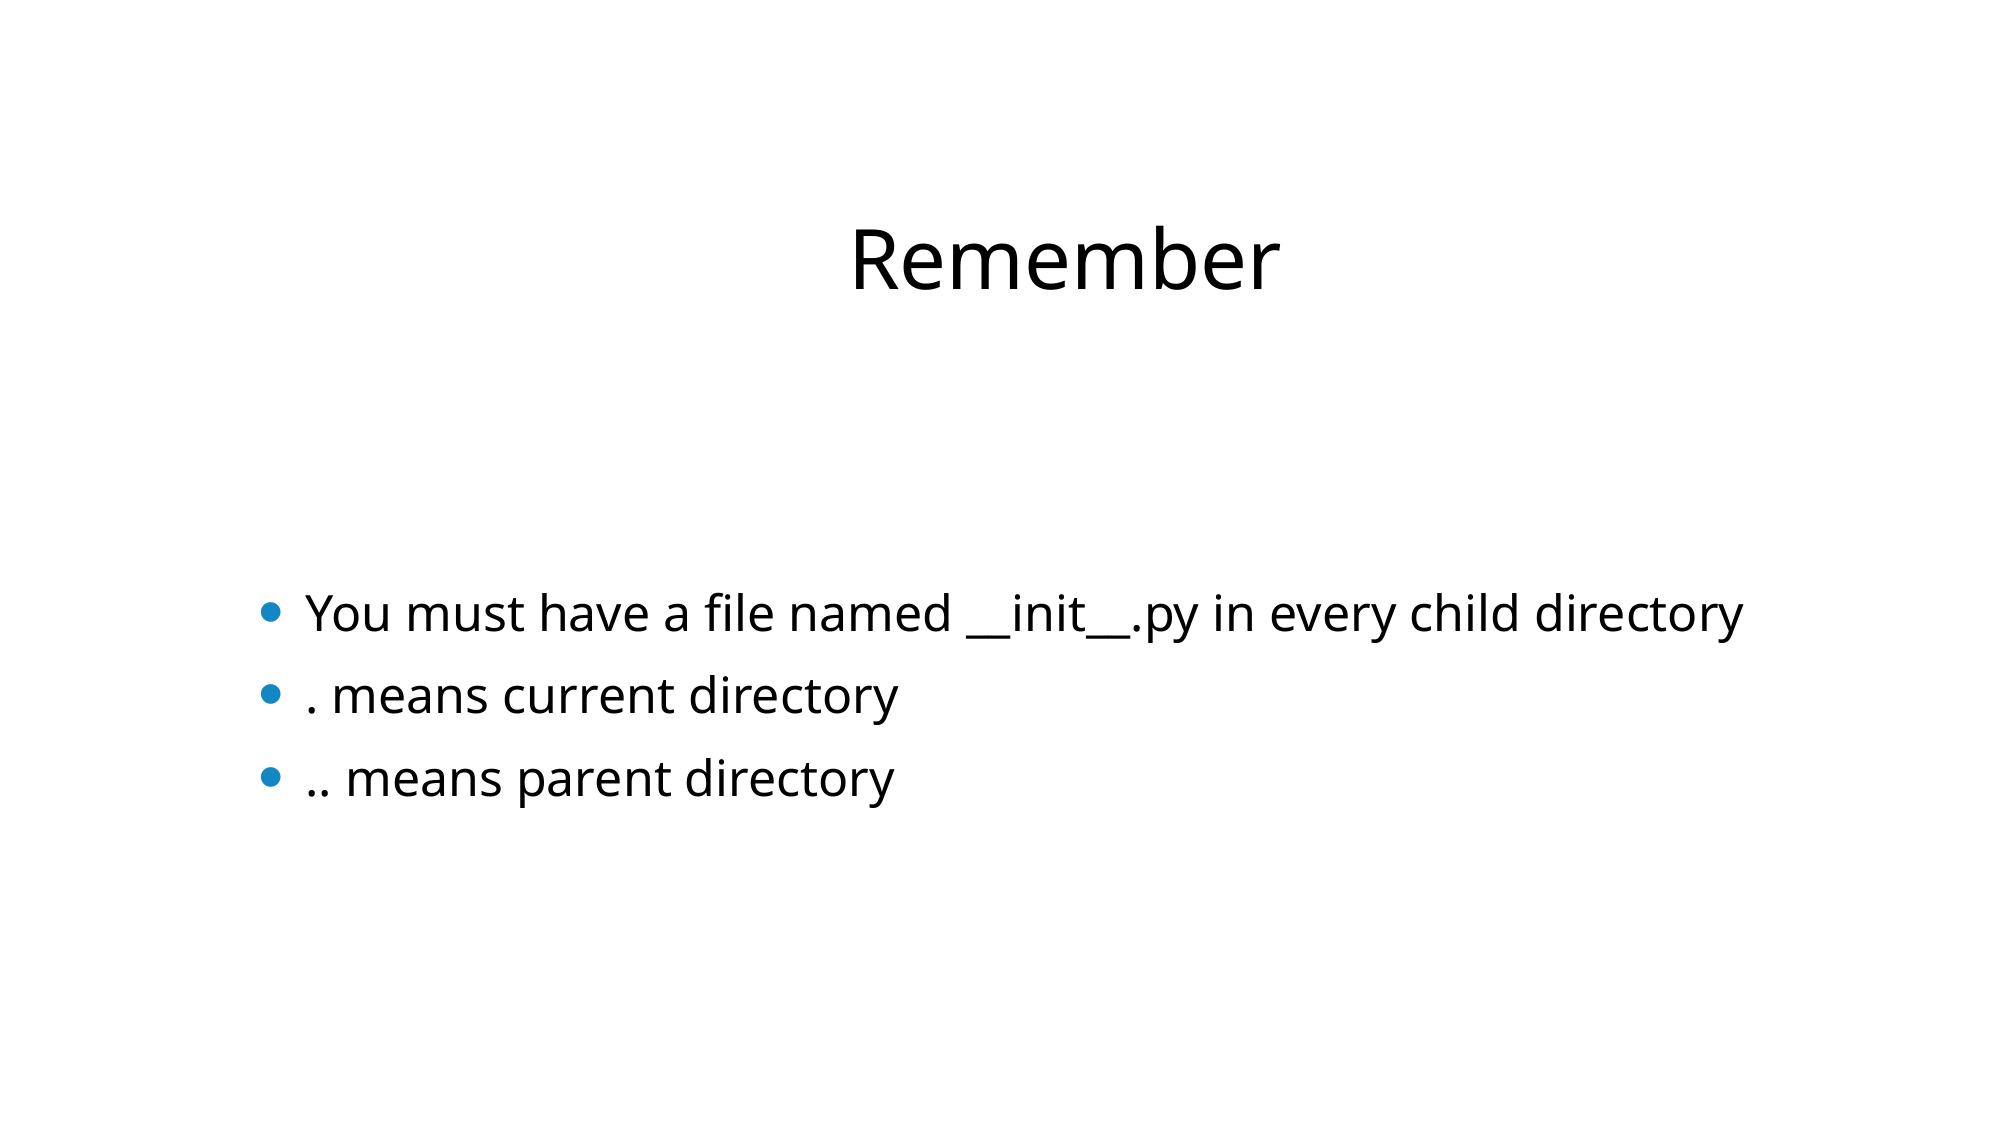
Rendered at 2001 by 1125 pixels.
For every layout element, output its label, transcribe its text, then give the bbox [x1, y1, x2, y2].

list You must have a file named __init__.py in every child directory . means current directory .. means parent directory [243, 437, 1887, 950]
title Remember [243, 112, 1887, 400]
